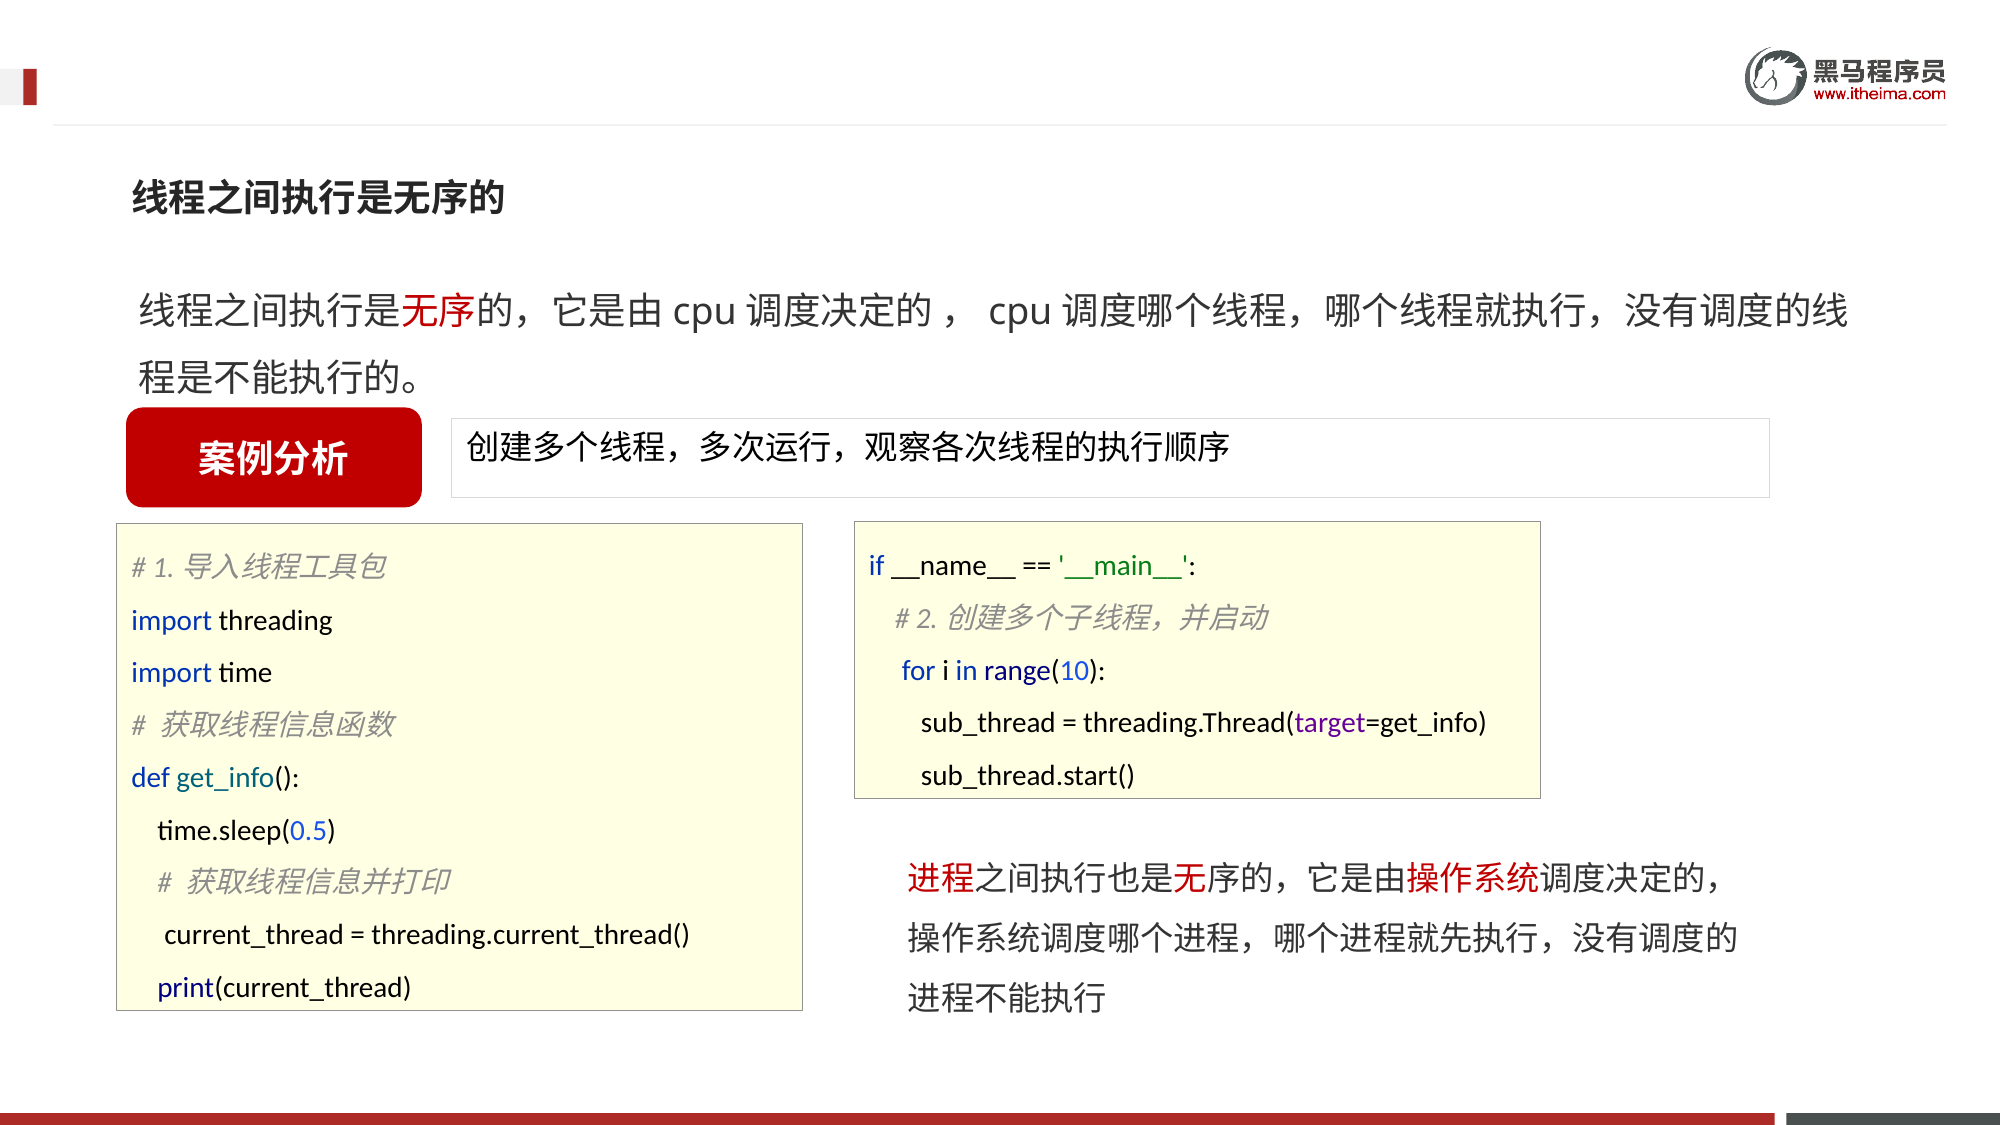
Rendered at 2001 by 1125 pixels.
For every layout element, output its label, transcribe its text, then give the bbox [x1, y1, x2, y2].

text_box 线程之间执行是无序的，它是由cpu调度决定的 ，cpu调度哪个线程，哪个线程就执行，没有调度的线程是不能执行的。 [123, 256, 1872, 407]
text_box if __name__ == '__main__': # 2.创建多个子线程，并启动 for i in range(10): sub_thread = threading.Thread(target=get_info) sub_thread.start() [854, 521, 1541, 799]
text_box 线程之间执行是无序的 [116, 154, 1872, 239]
text_box # 1.导入线程工具包 import threading import time # 获取线程信息函数 def get_info(): time.sleep(0.5) # 获取线程信息并打印 current_thread = threading.current_thread() print(current_thread) [116, 523, 803, 1011]
text_box 案例分析 [123, 405, 424, 510]
text_box 创建多个线程，多次运行，观察各次线程的执行顺序 [451, 418, 1770, 498]
picture [1744, 46, 1946, 106]
list 进程之间执行也是无序的，它是由操作系统调度决定的，操作系统调度哪个进程，哪个进程就先执行，没有调度的进程不能执行 [893, 829, 1756, 1048]
